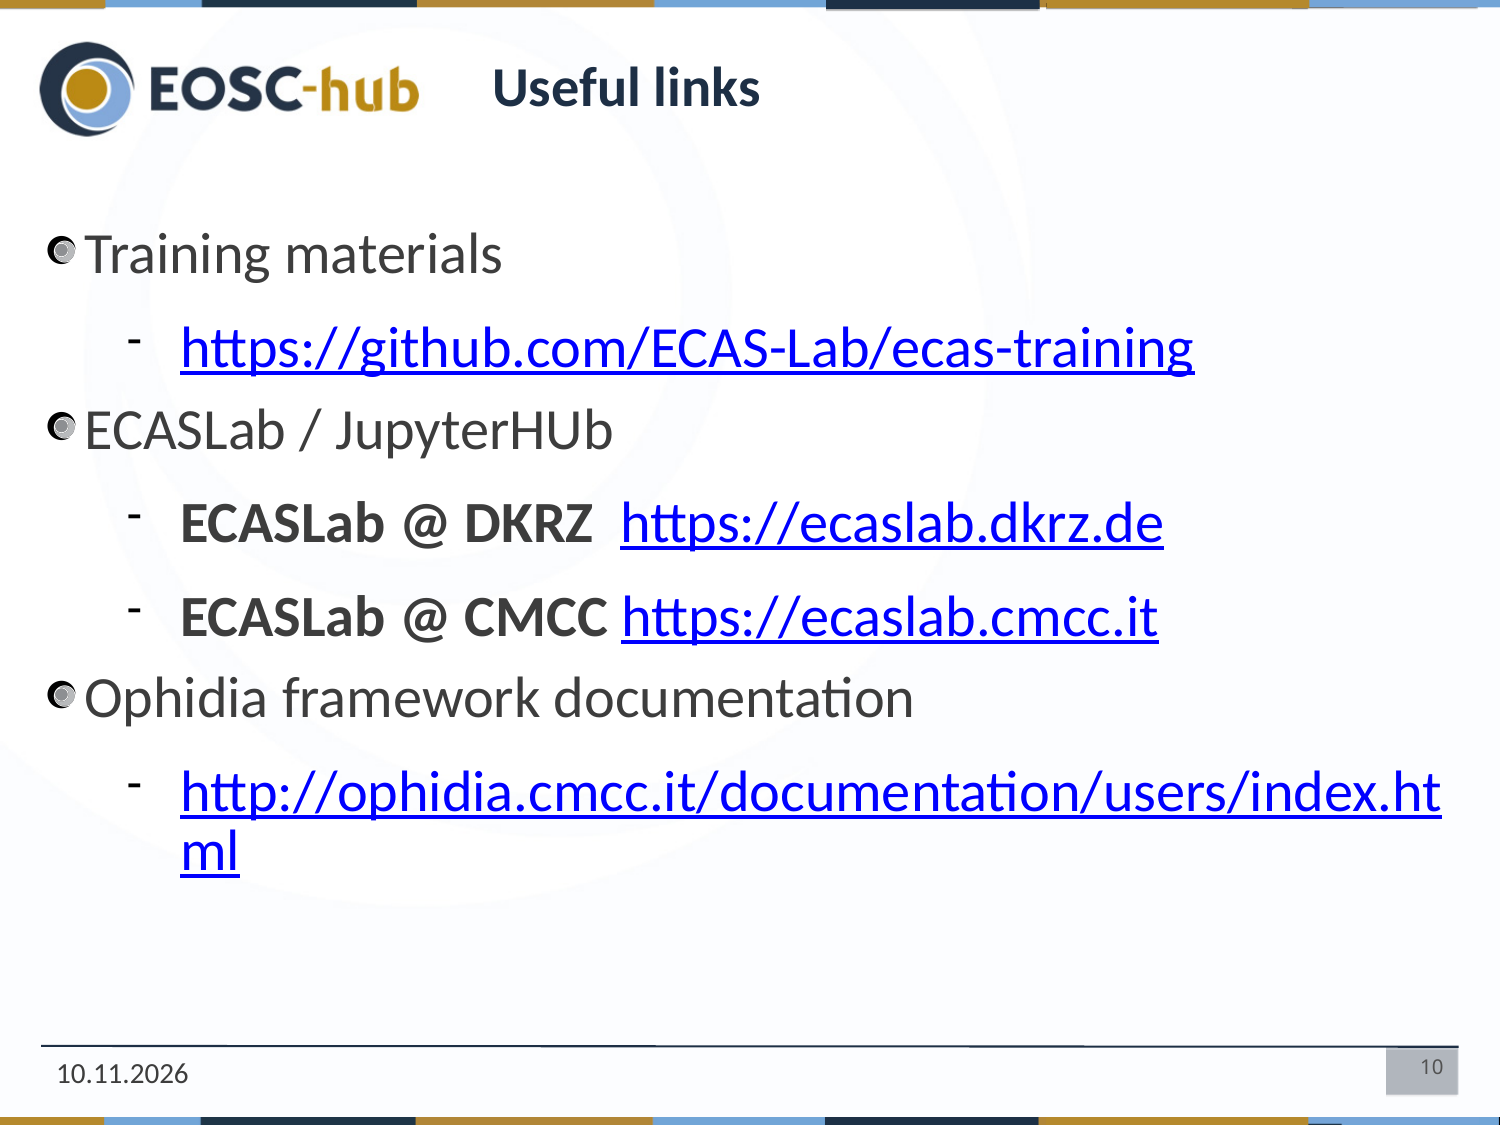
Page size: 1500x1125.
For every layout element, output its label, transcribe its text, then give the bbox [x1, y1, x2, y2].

text_box Useful links [477, 42, 1422, 126]
text_box Training materials https://github.com/ECAS-Lab/ecas-training ECASLab / JupyterHUb ECASLab @ DKRZ https://ecaslab.dkrz.de ECASLab @ CMCC https://ecaslab.cmcc.it Ophidia framework documentation http://ophidia.cmcc.it/documentation/users/index.html [23, 208, 1459, 1005]
picture [0, 0, 1500, 1125]
text_box <number> [1074, 1046, 1459, 1094]
text_box 02.04.2019 [41, 1046, 392, 1094]
